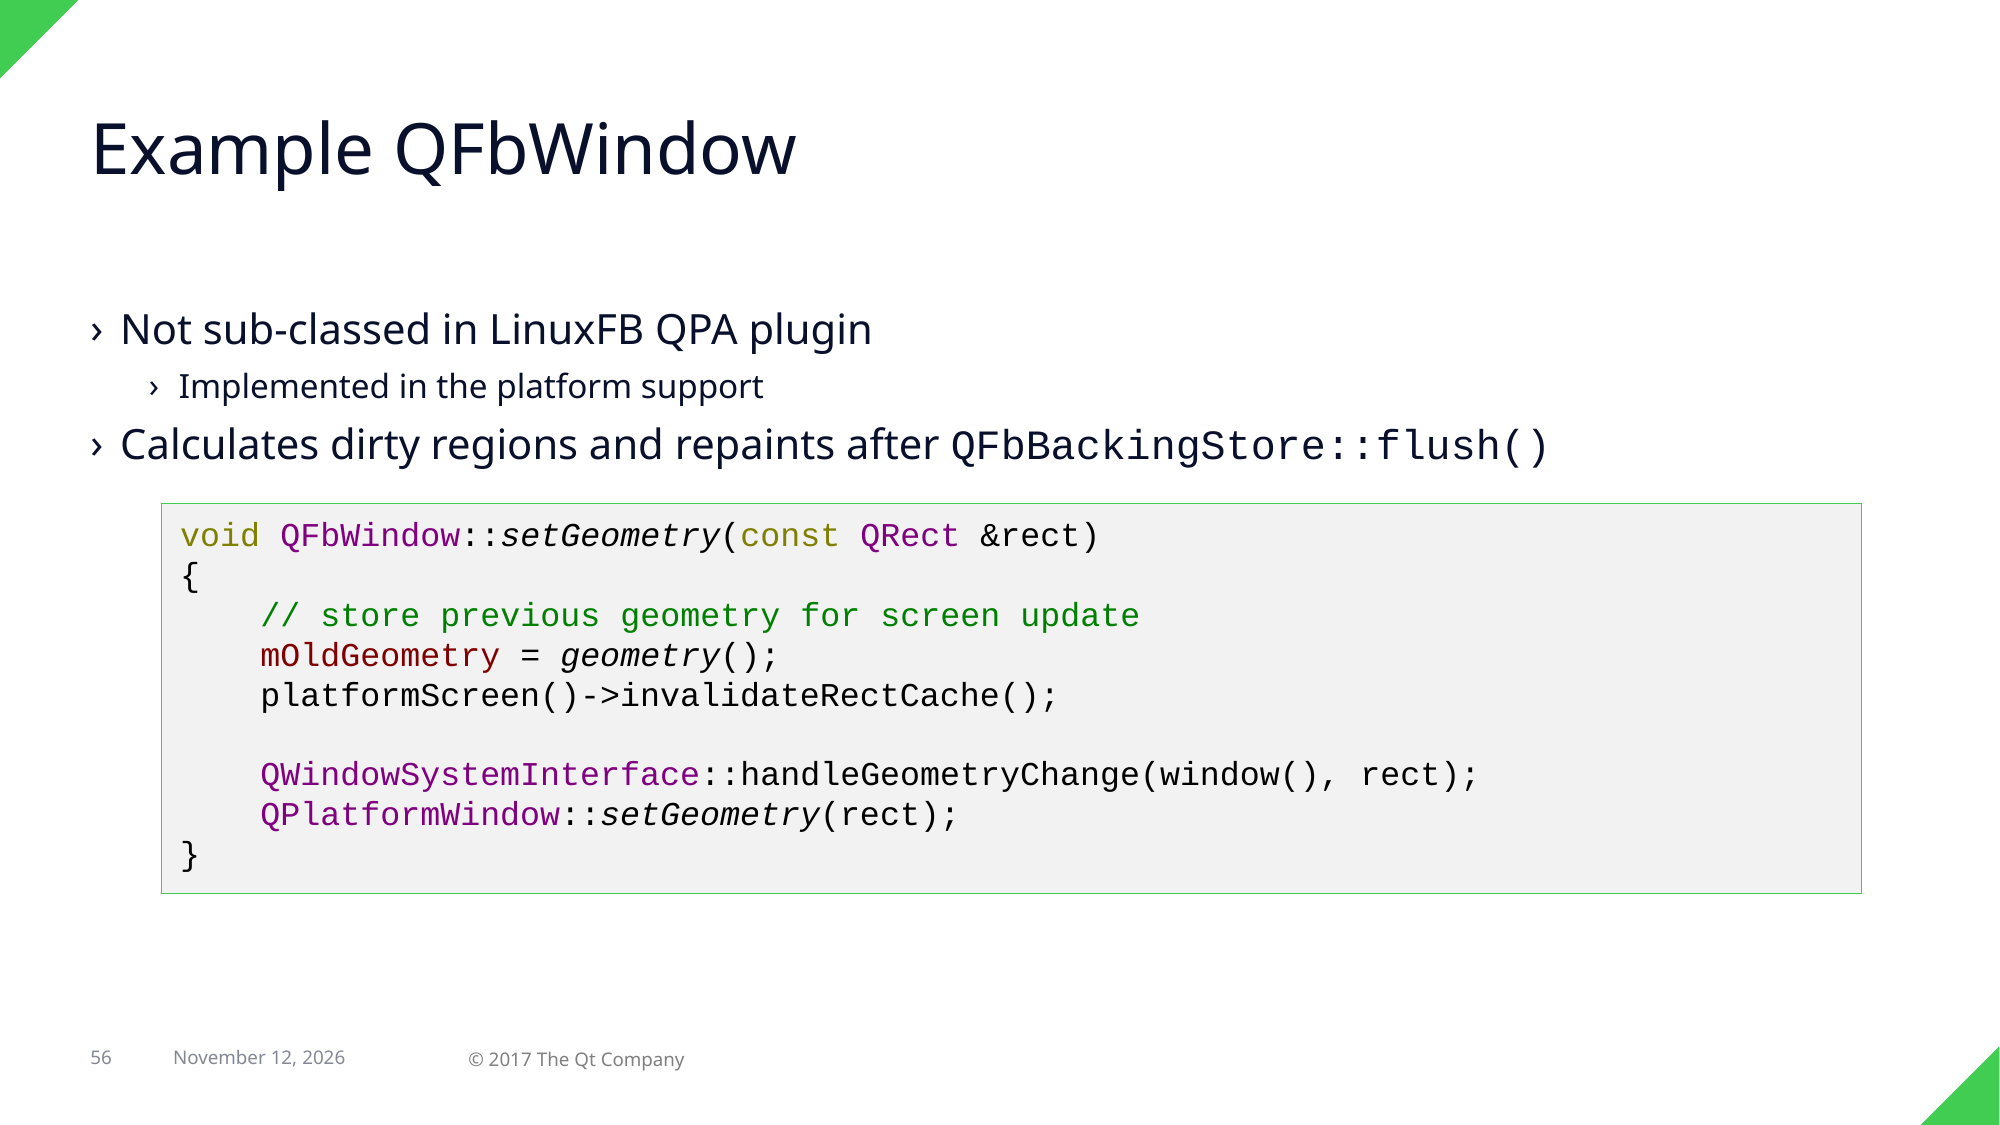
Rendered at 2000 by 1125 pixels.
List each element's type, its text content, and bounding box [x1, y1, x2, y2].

slide_number 56 [90, 1046, 174, 1071]
title Example QFbWindow [90, 113, 1910, 268]
text_box void QFbWindow::setGeometry(const QRect &rect) { // store previous geometry for screen update mOldGeometry = geometry(); platformScreen()->invalidateRectCache(); QWindowSystemInterface::handleGeometryChange(window(), rect); QPlatformWindow::setGeometry(rect); } [161, 503, 1862, 894]
list Not sub-classed in LinuxFB QPA plugin Implemented in the platform support Calculates dirty regions and repaints after QFbBackingStore::flush() [90, 302, 1910, 516]
footer © 2017 The Qt Company [468, 1046, 1910, 1071]
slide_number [174, 1046, 468, 1071]
